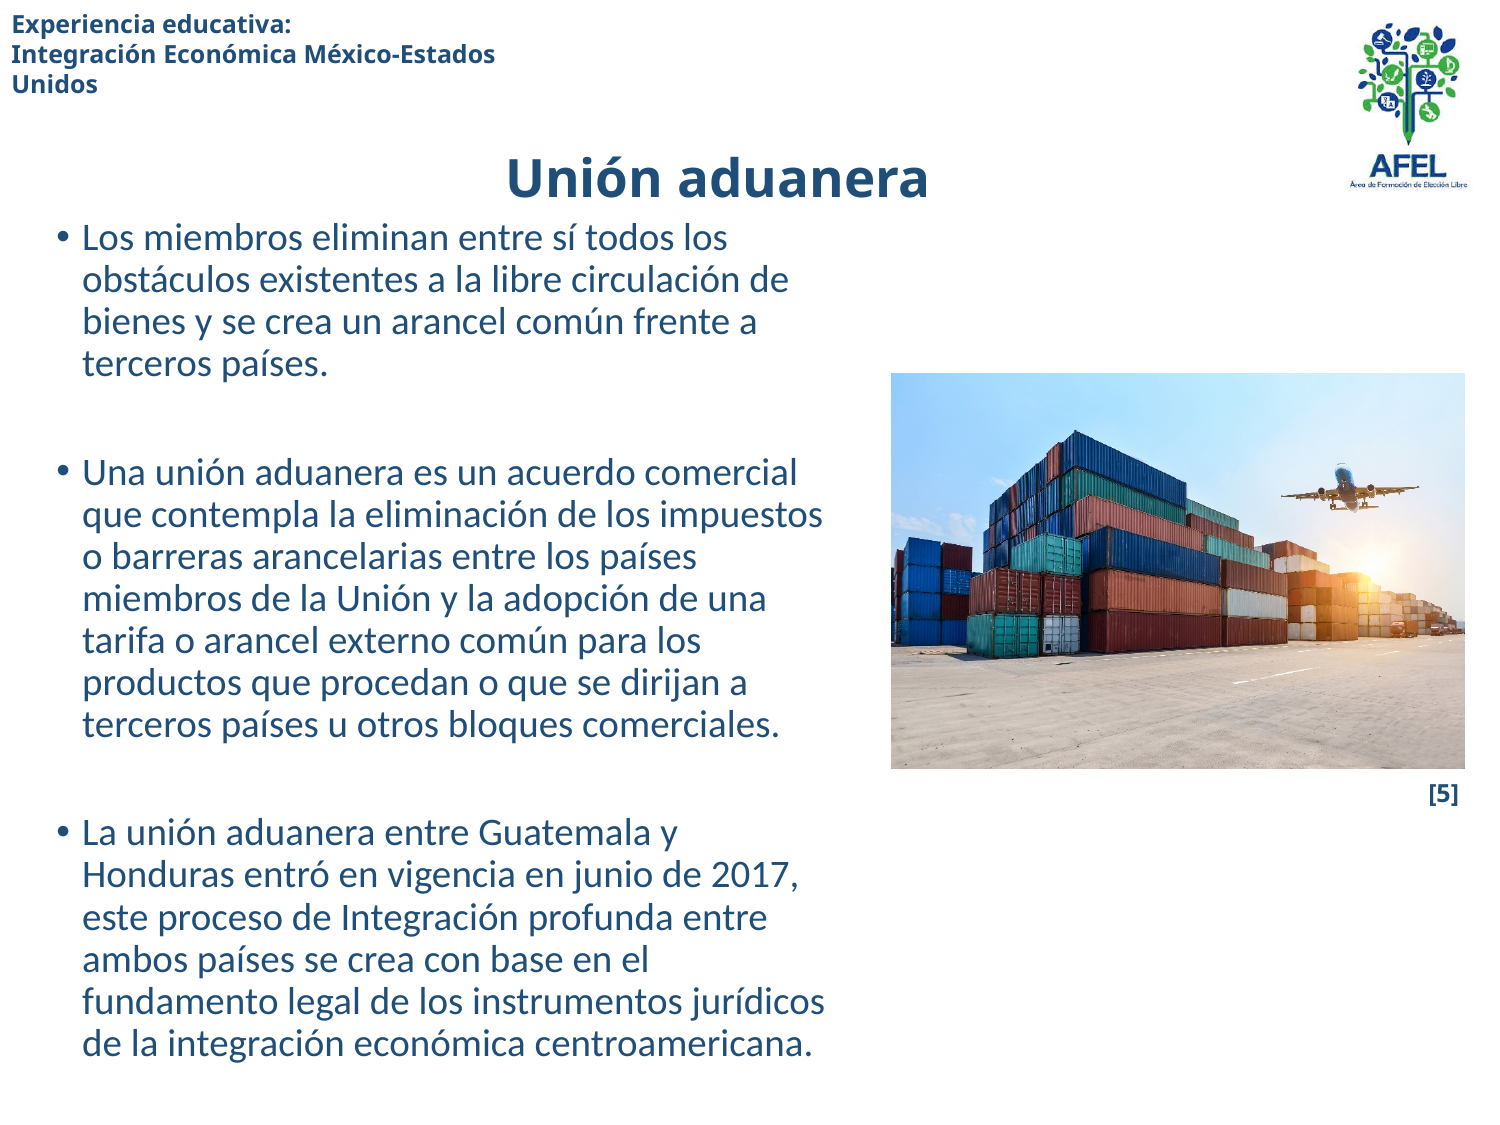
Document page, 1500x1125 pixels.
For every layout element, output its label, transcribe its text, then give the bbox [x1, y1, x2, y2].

title Unión aduanera [490, 128, 986, 233]
list Los miembros eliminan entre sí todos los obstáculos existentes a la libre circulación de bienes y se crea un arancel común frente a terceros países. Una unión aduanera es un acuerdo comercial que contempla la eliminación de los impuestos o barreras arancelarias entre los países miembros de la Unión y la adopción de una tarifa o arancel externo común para los productos que procedan o que se dirijan a terceros países u otros bloques comerciales. La unión aduanera entre Guatemala y Honduras entró en vigencia en junio de 2017, este proceso de Integración profunda entre ambos países se crea con base en el fundamento legal de los instrumentos jurídicos de la integración económica centroamericana. [41, 209, 850, 1092]
picture [891, 373, 1465, 769]
picture [1316, 15, 1499, 198]
text_box [5] [1407, 770, 1481, 815]
text_box Experiencia educativa: Integración Económica México-Estados Unidos [0, 1, 599, 106]
